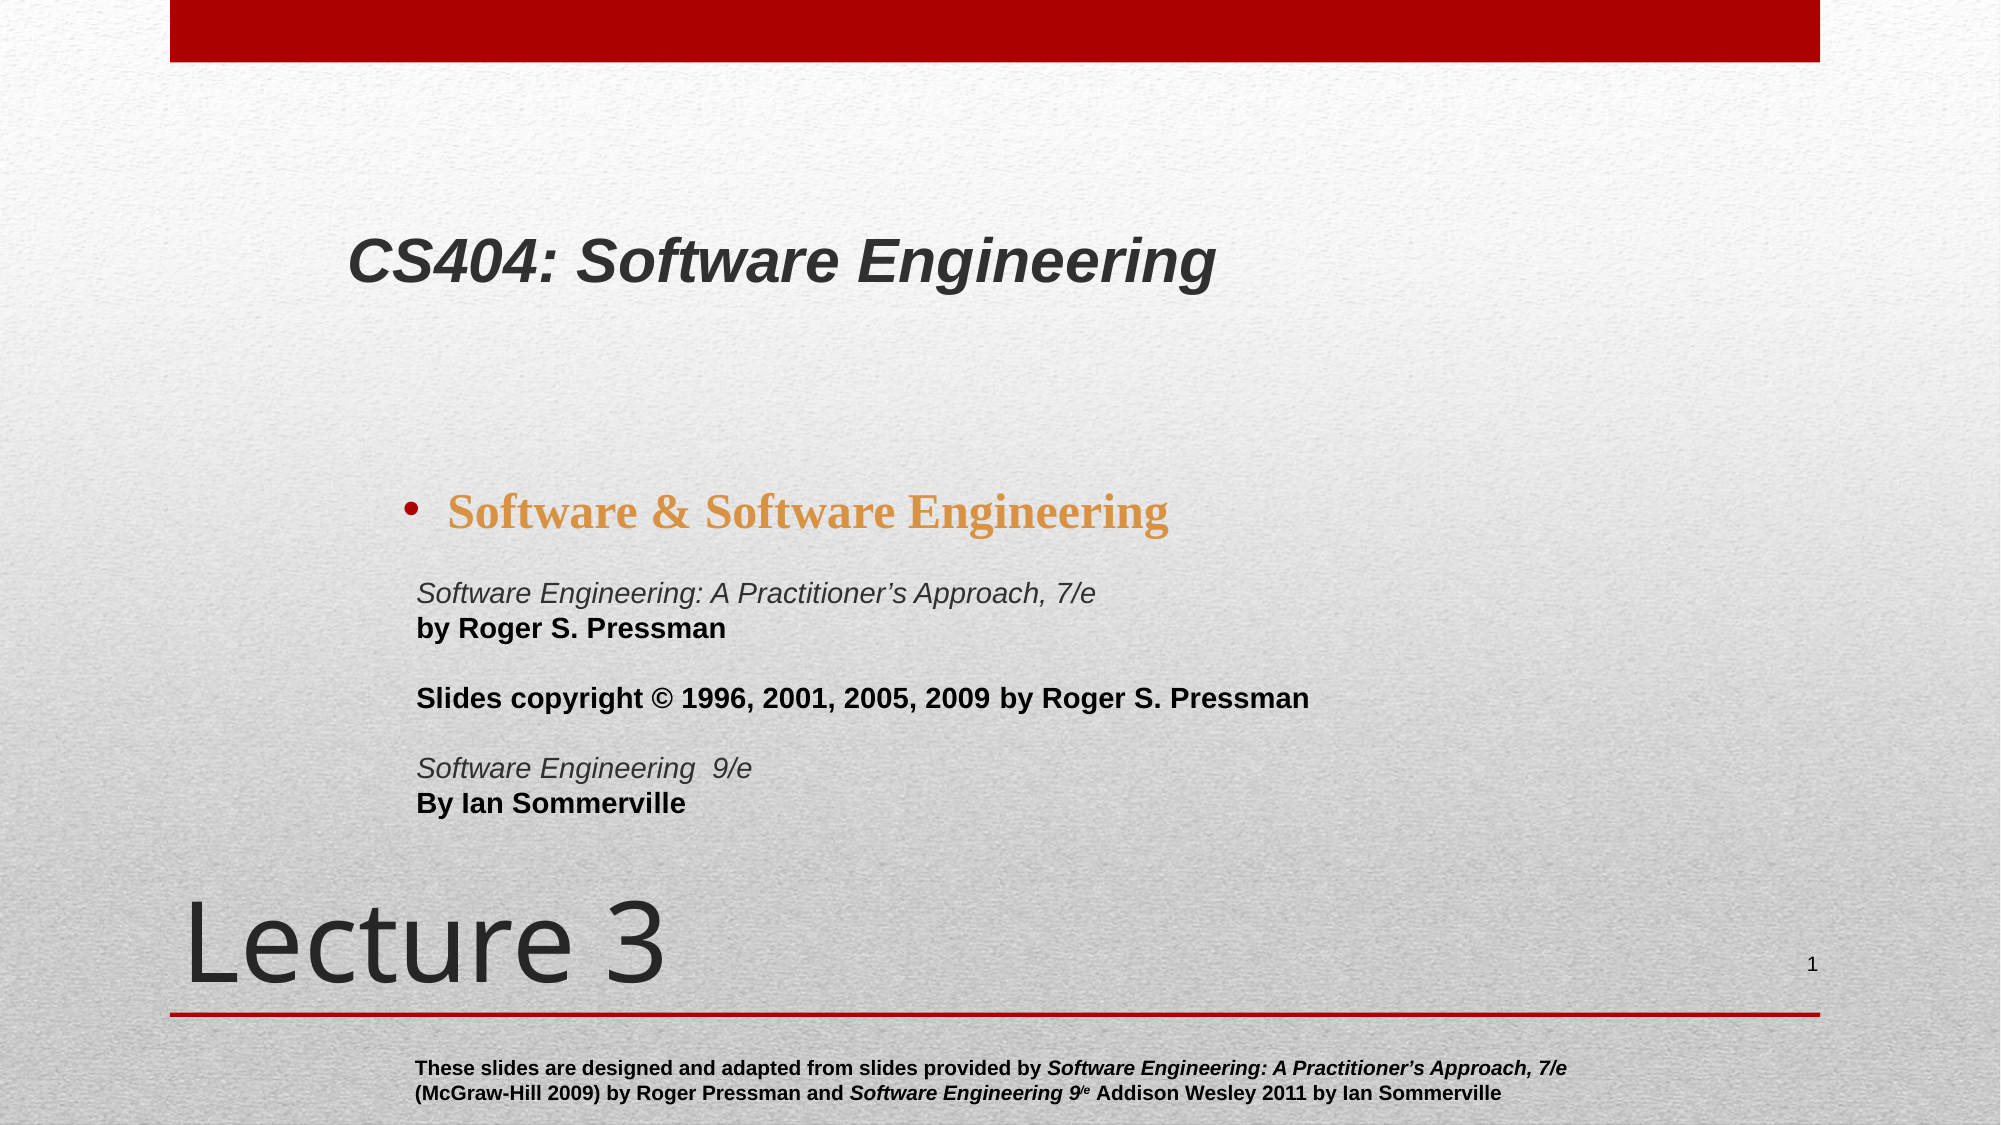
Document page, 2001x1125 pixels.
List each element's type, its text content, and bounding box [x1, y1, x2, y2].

title Lecture 3 [166, 750, 1650, 1013]
picture [0, 0, 2001, 1125]
list Software & Software Engineering [387, 333, 1625, 684]
text_box CS404: Software Engineering [332, 212, 1696, 303]
text_box Software Engineering: A Practitioner’s Approach, 7/e by Roger S. Pressman Slides copyright © 1996, 2001, 2005, 2009 by Roger S. Pressman Software Engineering 9/e By Ian Sommerville [401, 487, 1627, 937]
slide_number 1 [1666, 933, 1834, 993]
footer These slides are designed and adapted from slides provided by Software Engineering: A Practitioner’s Approach, 7/e (McGraw-Hill 2009) by Roger Pressman and Software Engineering 9/e Addison Wesley 2011 by Ian Sommerville [399, 1034, 1663, 1125]
